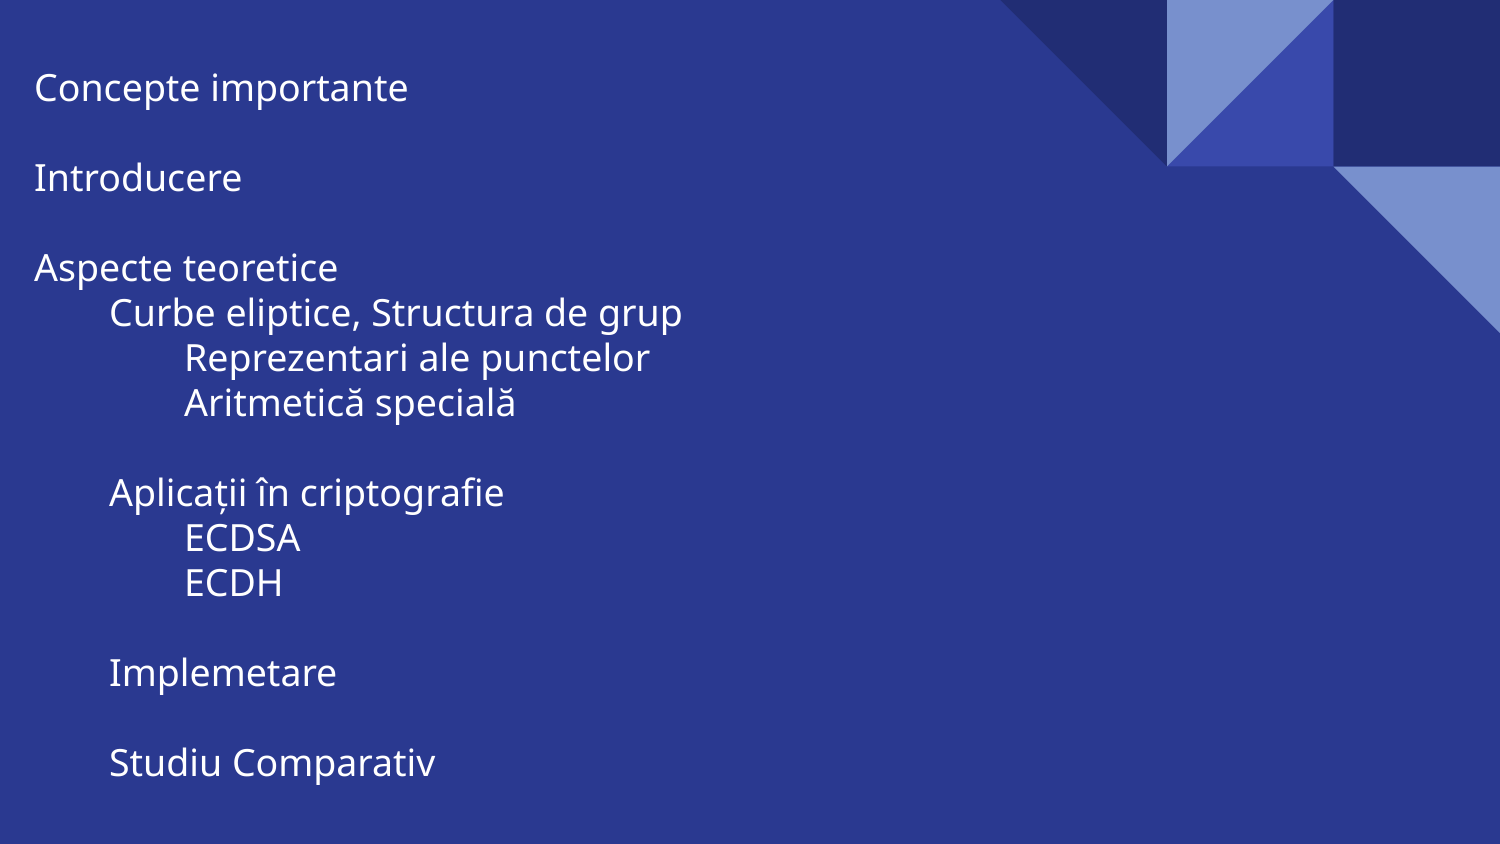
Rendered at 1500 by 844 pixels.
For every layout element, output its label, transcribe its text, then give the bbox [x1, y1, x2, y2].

title Concepte importante Introducere Aspecte teoretice Curbe eliptice, Structura de grup Reprezentari ale punctelor Aritmetică specială Aplicații în criptografie ECDSA ECDH Implemetare Studiu Comparativ [19, 9, 1368, 840]
